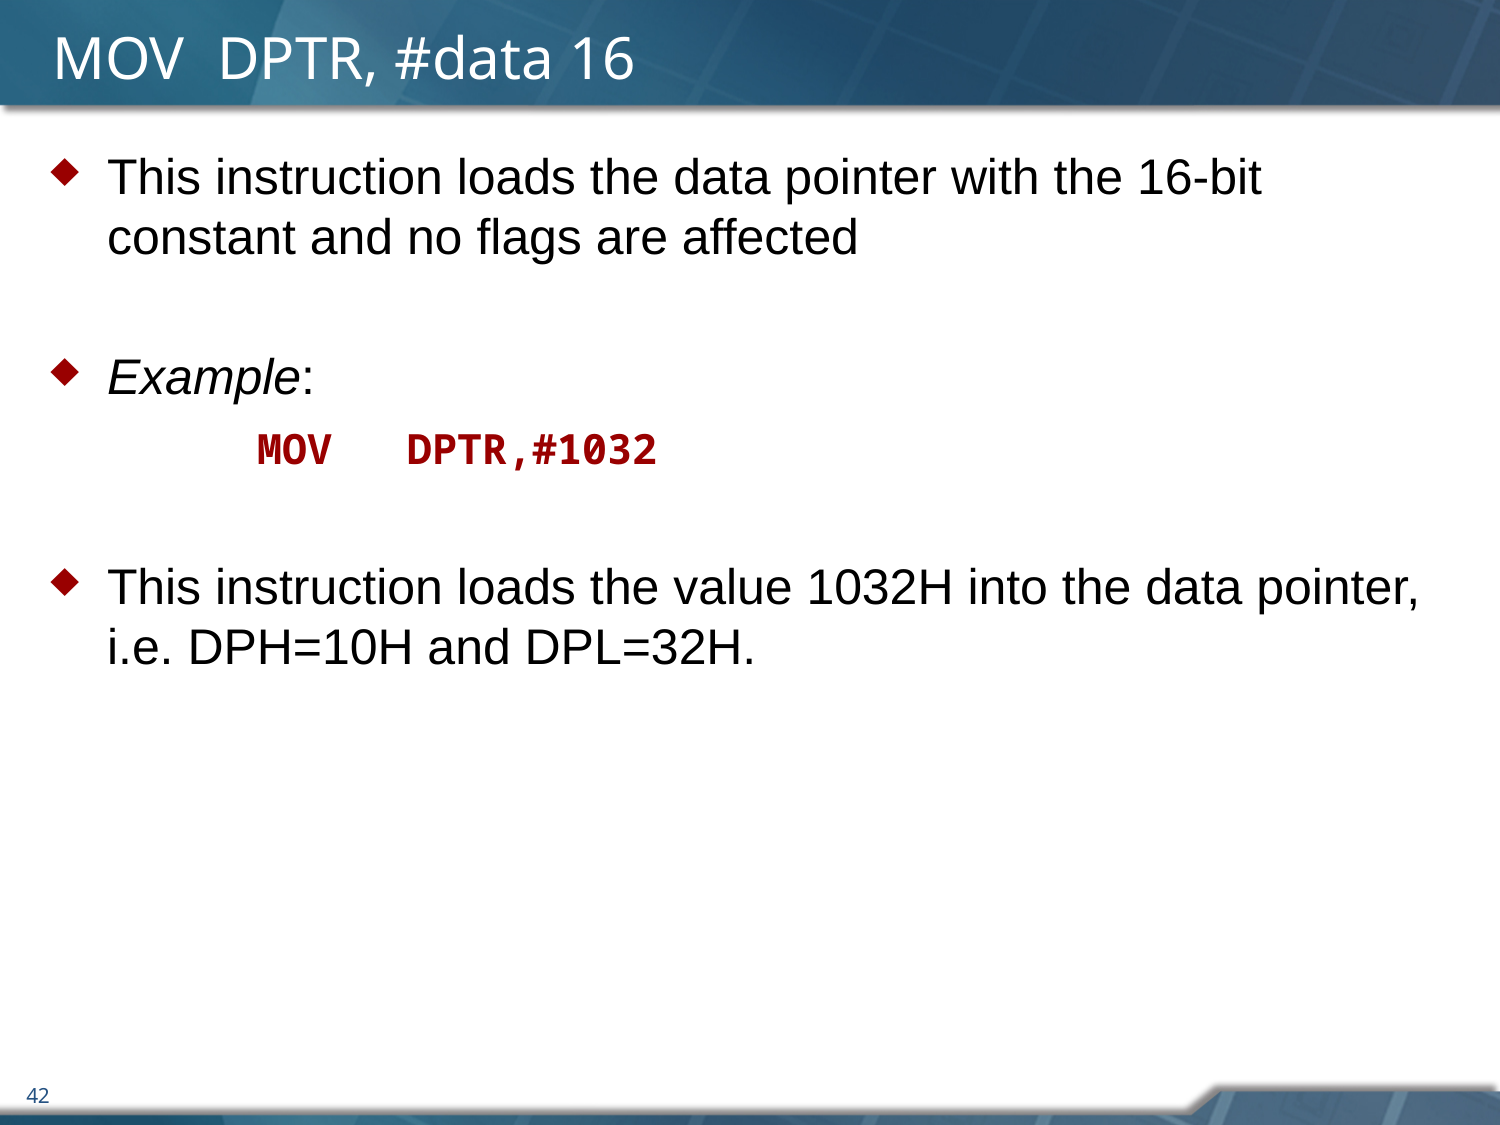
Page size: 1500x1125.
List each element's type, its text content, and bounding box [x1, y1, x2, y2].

title MOV DPTR, #data 16 [37, 0, 1462, 113]
list This instruction loads the data pointer with the 16-bit constant and no flags are affected Example: MOV DPTR,#1032 This instruction loads the value 1032H into the data pointer, i.e. DPH=10H and DPL=32H. [37, 137, 1462, 1067]
picture [0, 1070, 1500, 1125]
picture [0, 0, 1500, 124]
